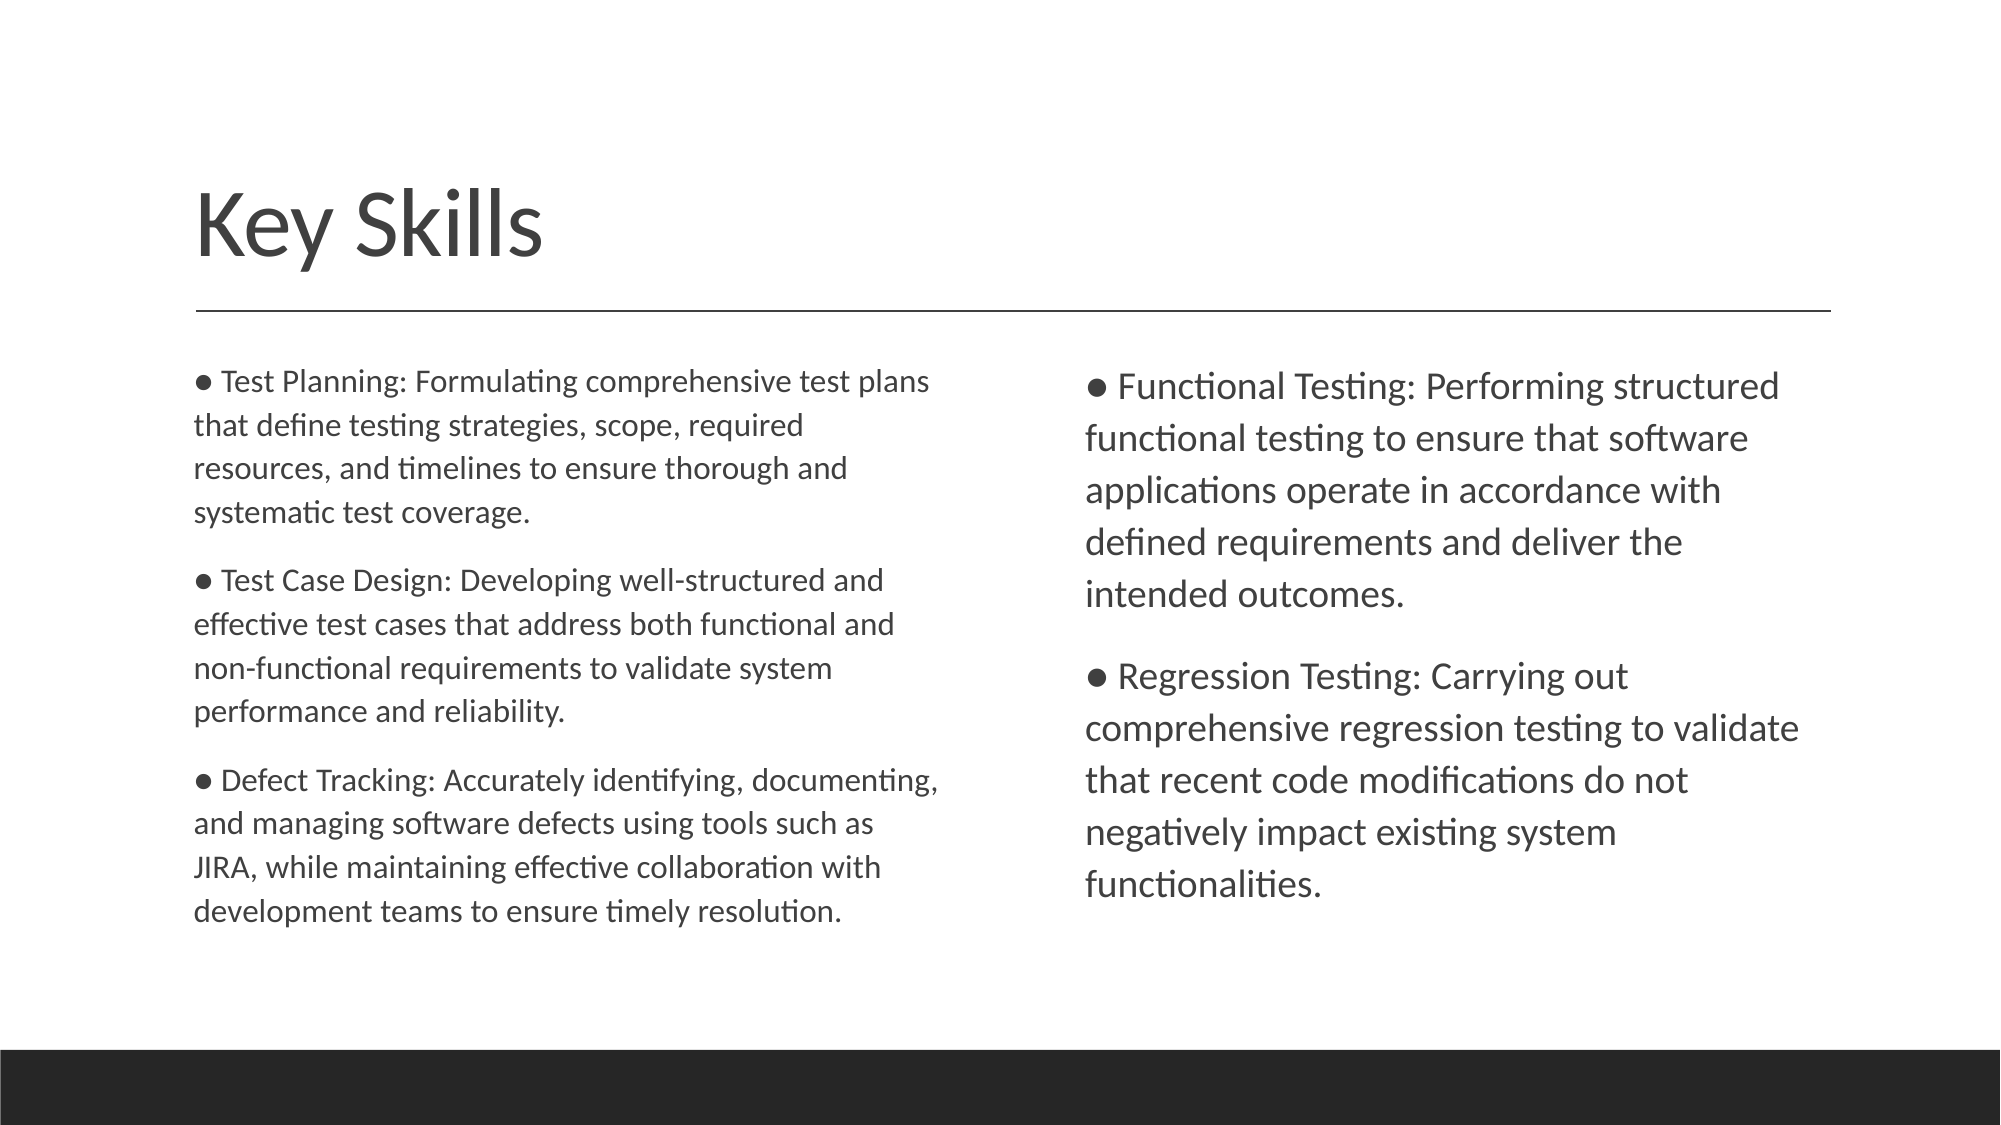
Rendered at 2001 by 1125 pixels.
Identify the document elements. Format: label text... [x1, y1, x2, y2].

title Key Skills [180, 47, 1830, 285]
list ● Test Planning: Formulating comprehensive test plans that define testing strategies, scope, required resources, and timelines to ensure thorough and systematic test coverage. ● Test Case Design: Developing well-structured and effective test cases that address both functional and non-functional requirements to validate system performance and reliability. ● Defect Tracking: Accurately identifying, documenting, and managing software defects using tools such as JIRA, while maintaining effective collaboration with development teams to ensure timely resolution. [180, 347, 942, 963]
list ● Functional Testing: Performing structured functional testing to ensure that software applications operate in accordance with defined requirements and deliver the intended outcomes. ● Regression Testing: Carrying out comprehensive regression testing to validate that recent code modifications do not negatively impact existing system functionalities. [1068, 347, 1830, 963]
